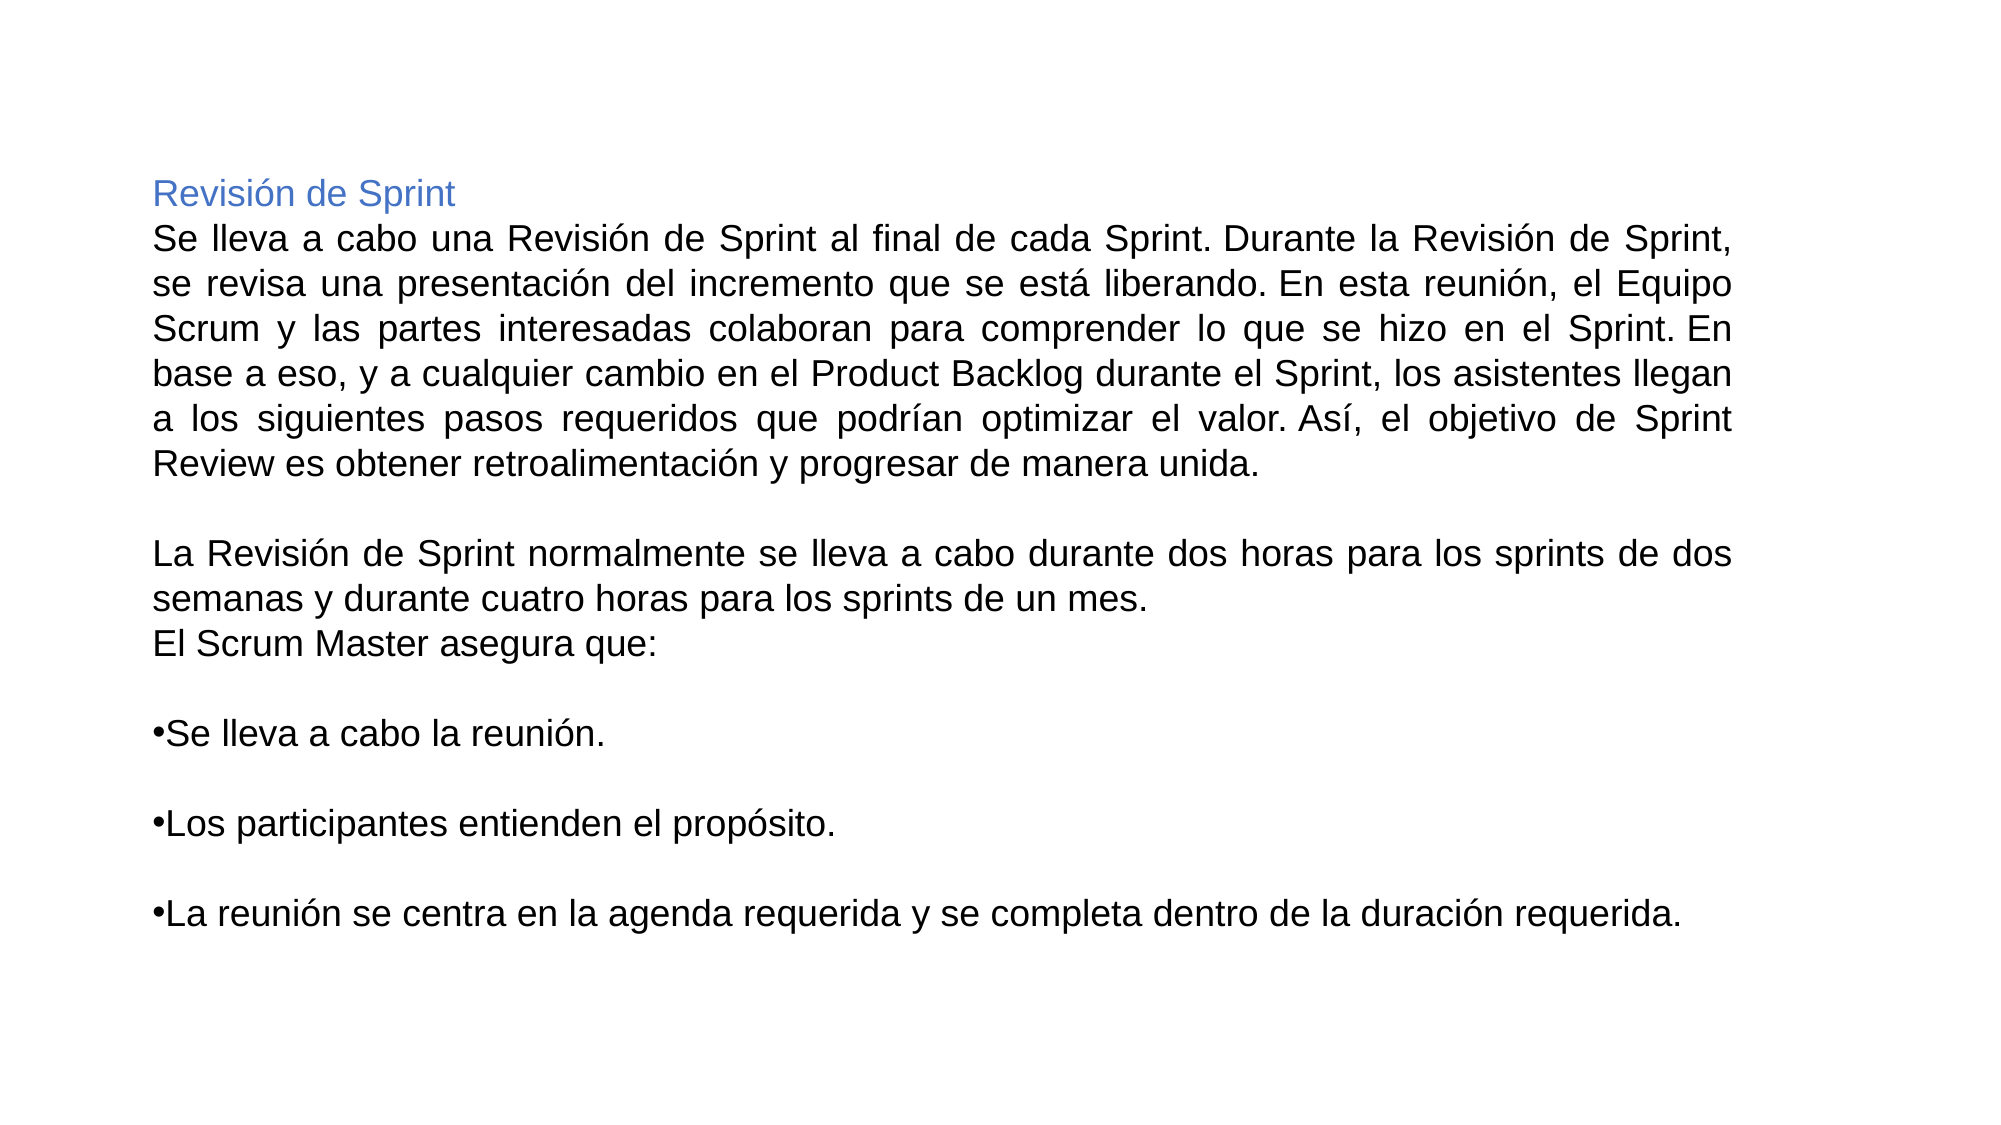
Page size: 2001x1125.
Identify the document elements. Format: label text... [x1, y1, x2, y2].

text_box Revisión de Sprint Se lleva a cabo una Revisión de Sprint al final de cada Sprint. Durante la Revisión de Sprint, se revisa una presentación del incremento que se está liberando. En esta reunión, el Equipo Scrum y las partes interesadas colaboran para comprender lo que se hizo en el Sprint. En base a eso, y a cualquier cambio en el Product Backlog durante el Sprint, los asistentes llegan a los siguientes pasos requeridos que podrían optimizar el valor. Así, el objetivo de Sprint Review es obtener retroalimentación y progresar de manera unida. La Revisión de Sprint normalmente se lleva a cabo durante dos horas para los sprints de dos semanas y durante cuatro horas para los sprints de un mes. El Scrum Master asegura que: Se lleva a cabo la reunión. Los participantes entienden el propósito. La reunión se centra en la agenda requerida y se completa dentro de la duración requerida. [137, 162, 1748, 942]
